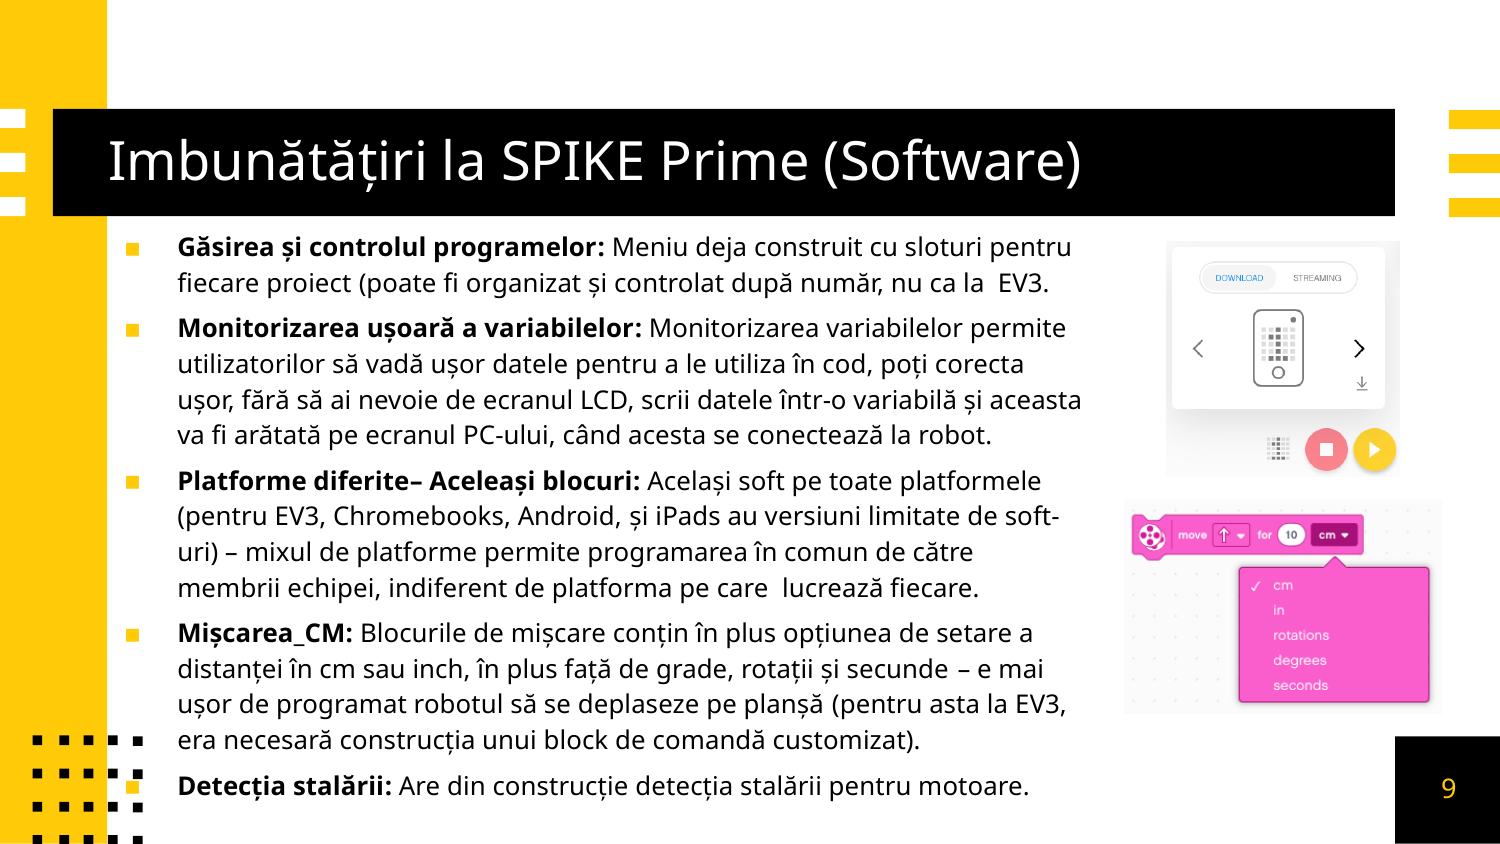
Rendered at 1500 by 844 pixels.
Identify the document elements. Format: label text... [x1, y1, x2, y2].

slide_number 9 [1395, 736, 1500, 844]
title Imbunătățiri la SPIKE Prime (Software) [108, 108, 1396, 217]
list Găsirea și controlul programelor: Meniu deja construit cu sloturi pentru fiecare proiect (poate fi organizat și controlat după număr, nu ca la EV3. Monitorizarea ușoară a variabilelor: Monitorizarea variabilelor permite utilizatorilor să vadă ușor datele pentru a le utiliza în cod, poți corecta ușor, fără să ai nevoie de ecranul LCD, scrii datele într-o variabilă și aceasta va fi arătată pe ecranul PC-ului, când acesta se conectează la robot. Platforme diferite– Aceleași blocuri: Același soft pe toate platformele (pentru EV3, Chromebooks, Android, și iPads au versiuni limitate de soft-uri) – mixul de platforme permite programarea în comun de către membrii echipei, indiferent de platforma pe care lucrează fiecare. Mișcarea_CM: Blocurile de mișcare conțin în plus opțiunea de setare a distanței în cm sau inch, în plus față de grade, rotații și secunde – e mai ușor de programat robotul să se deplaseze pe planșă (pentru asta la EV3, era necesară construcția unui block de comandă customizat). Detecția stalării: Are din construcție detecția stalării pentru motoare. [108, 226, 1086, 823]
picture [1165, 240, 1401, 477]
picture [1124, 498, 1442, 714]
